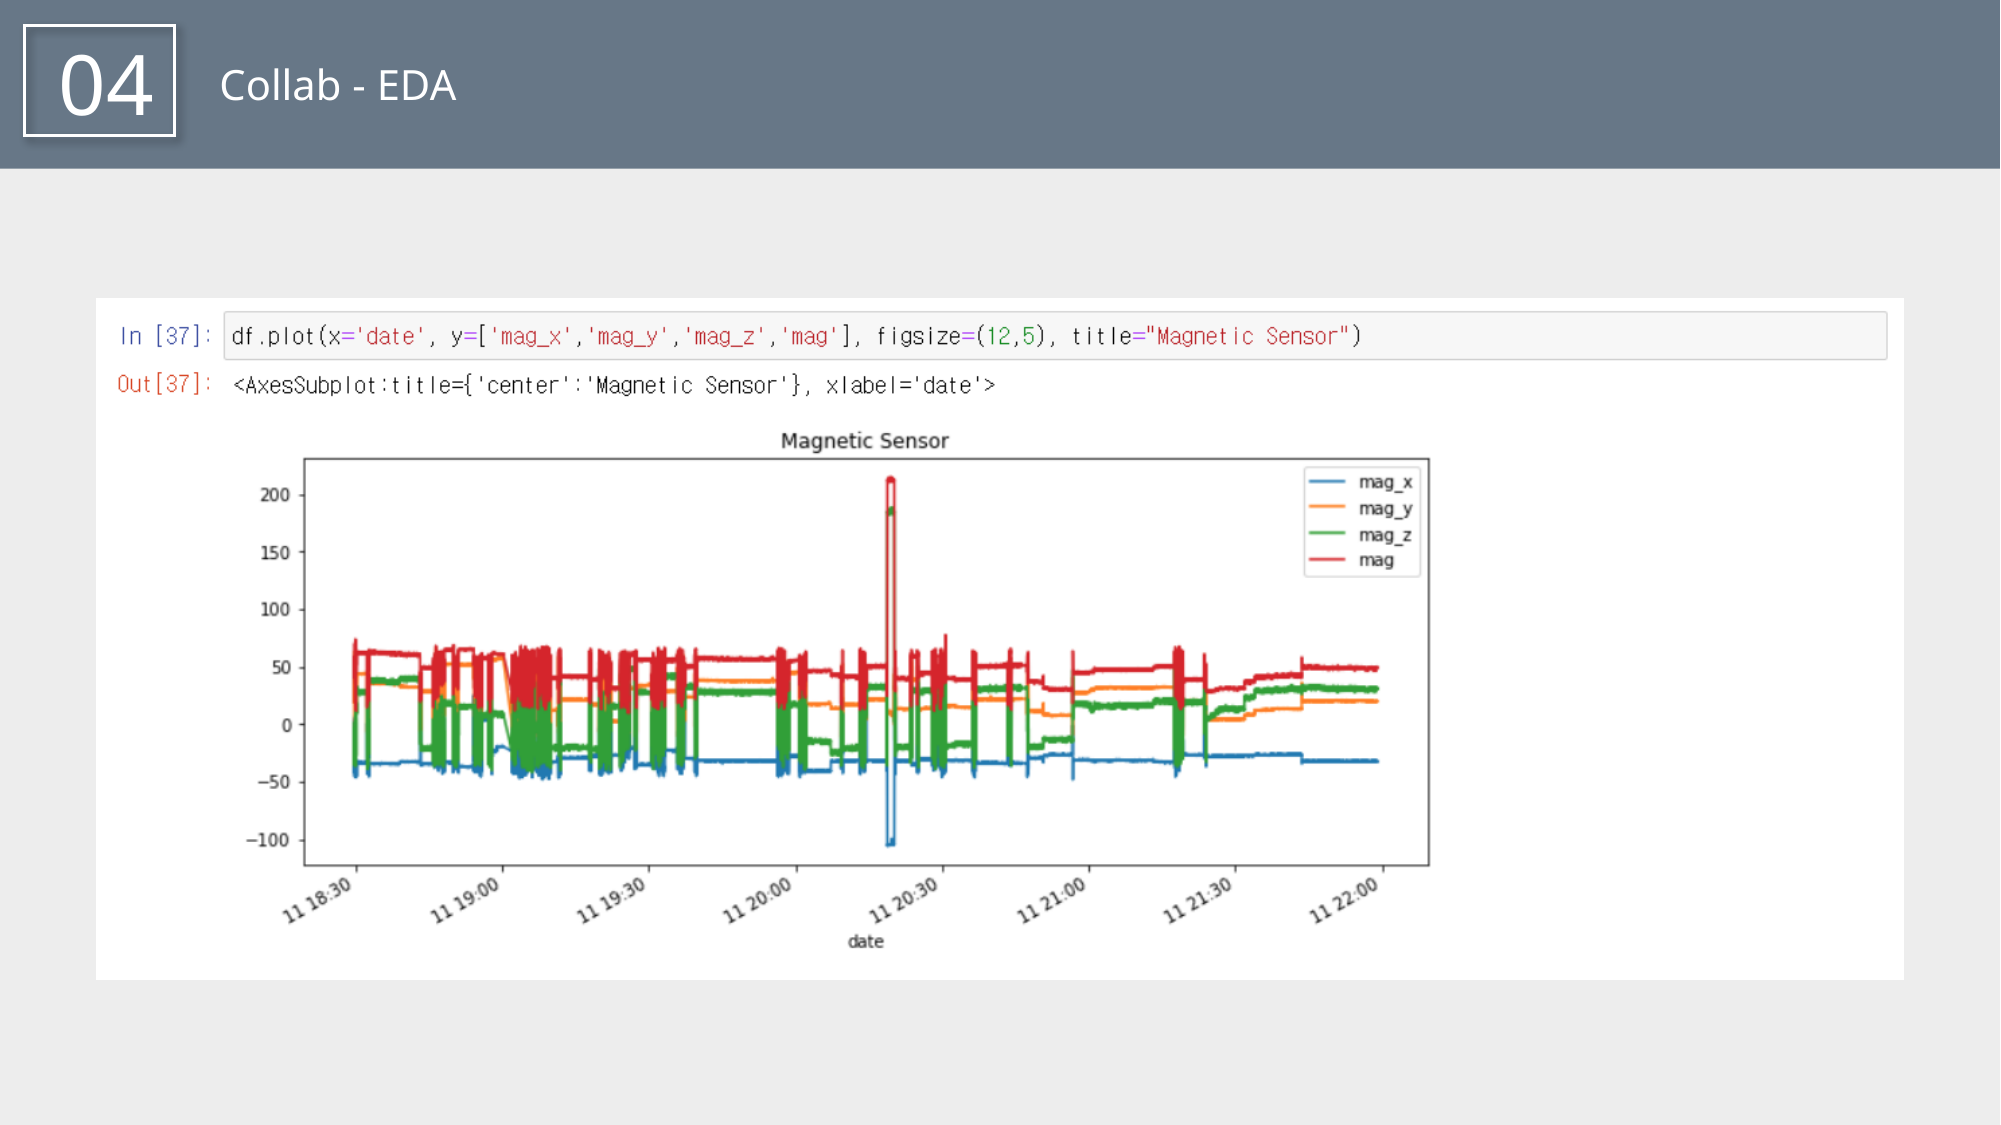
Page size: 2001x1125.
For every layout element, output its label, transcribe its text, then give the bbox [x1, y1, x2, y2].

picture [96, 298, 1904, 980]
text_box [0, 0, 2000, 170]
text_box Collab - EDA [204, 51, 472, 117]
text_box [23, 24, 176, 137]
text_box 04 [43, 25, 169, 140]
